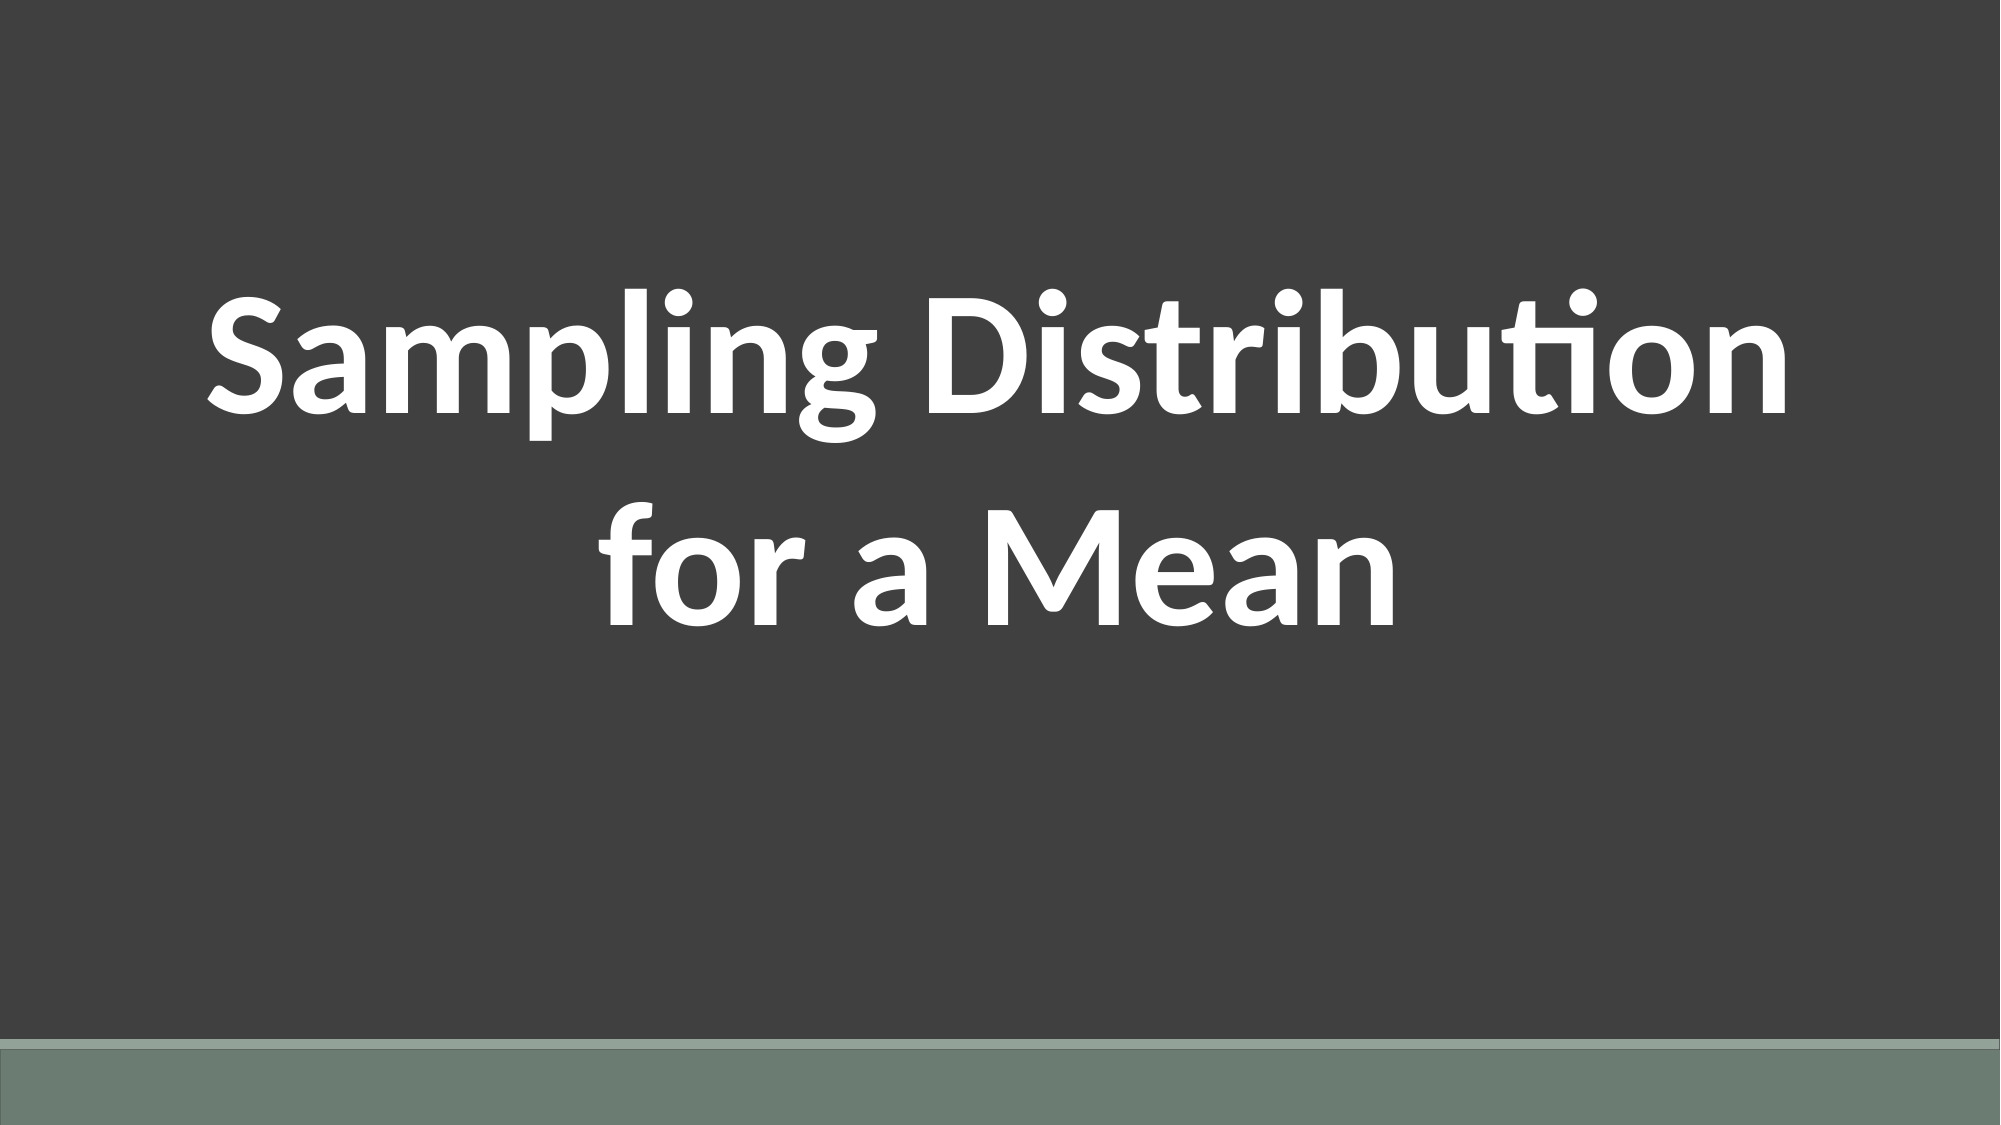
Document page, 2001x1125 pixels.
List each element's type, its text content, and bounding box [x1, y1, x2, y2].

text_box Sampling Distribution for a Mean [74, 228, 1926, 669]
